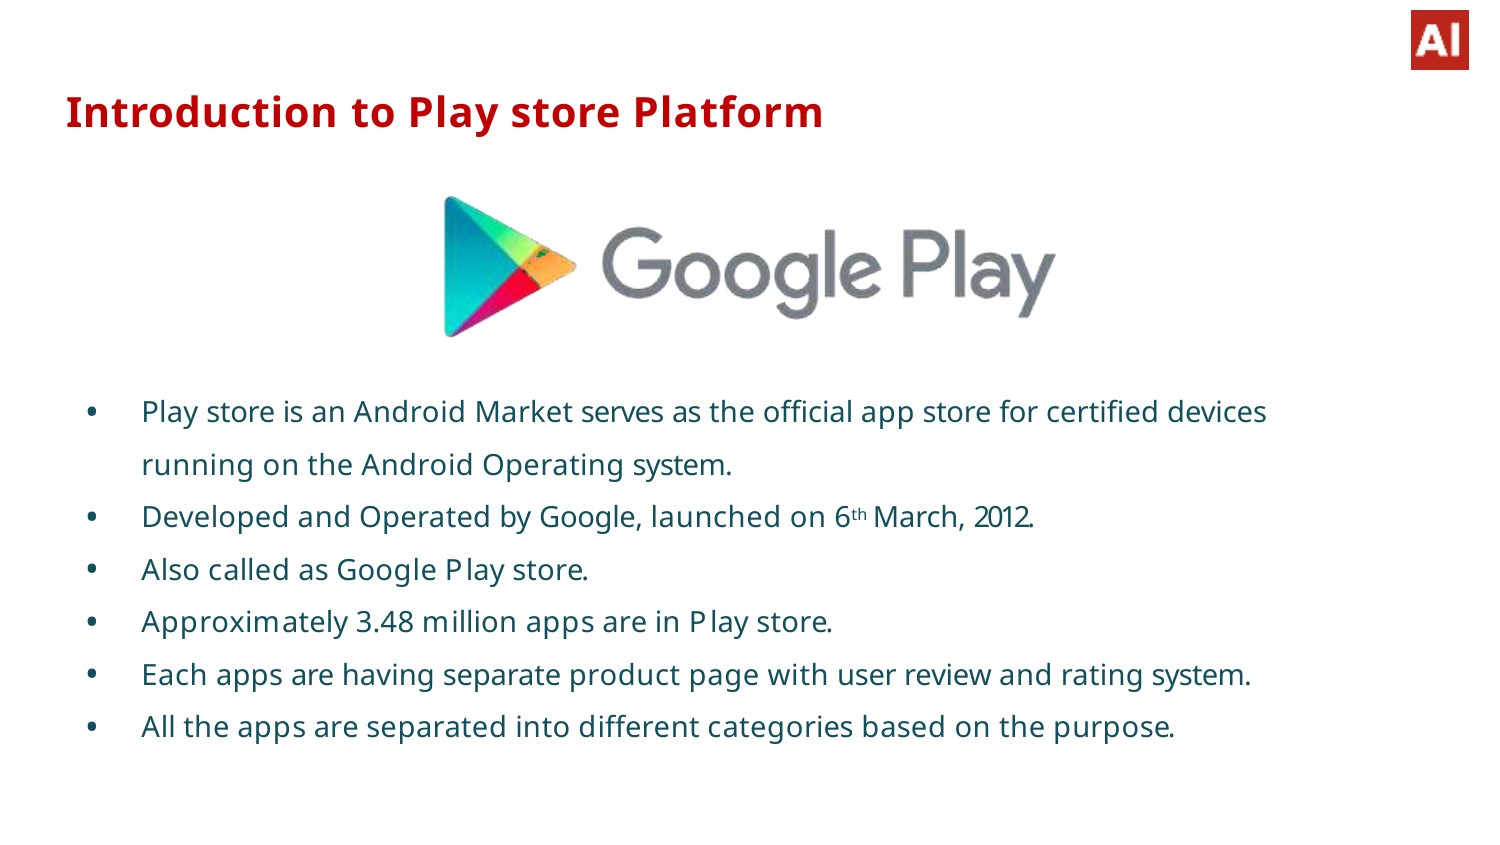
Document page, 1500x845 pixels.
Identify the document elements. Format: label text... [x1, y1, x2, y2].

picture [437, 91, 1063, 444]
title Introduction to Play store Platform [64, 84, 833, 227]
picture [1411, 10, 1469, 70]
text_box Play store is an Android Market serves as the official app store for certified devices running on the Android Operating system. Developed and Operated by Google, launched on 6th March, 2012. Also called as Google Play store. Approximately 3.48 million apps are in Play store. Each apps are having separate product page with user review and rating system. All the apps are separated into different categories based on the purpose. [76, 374, 1341, 744]
